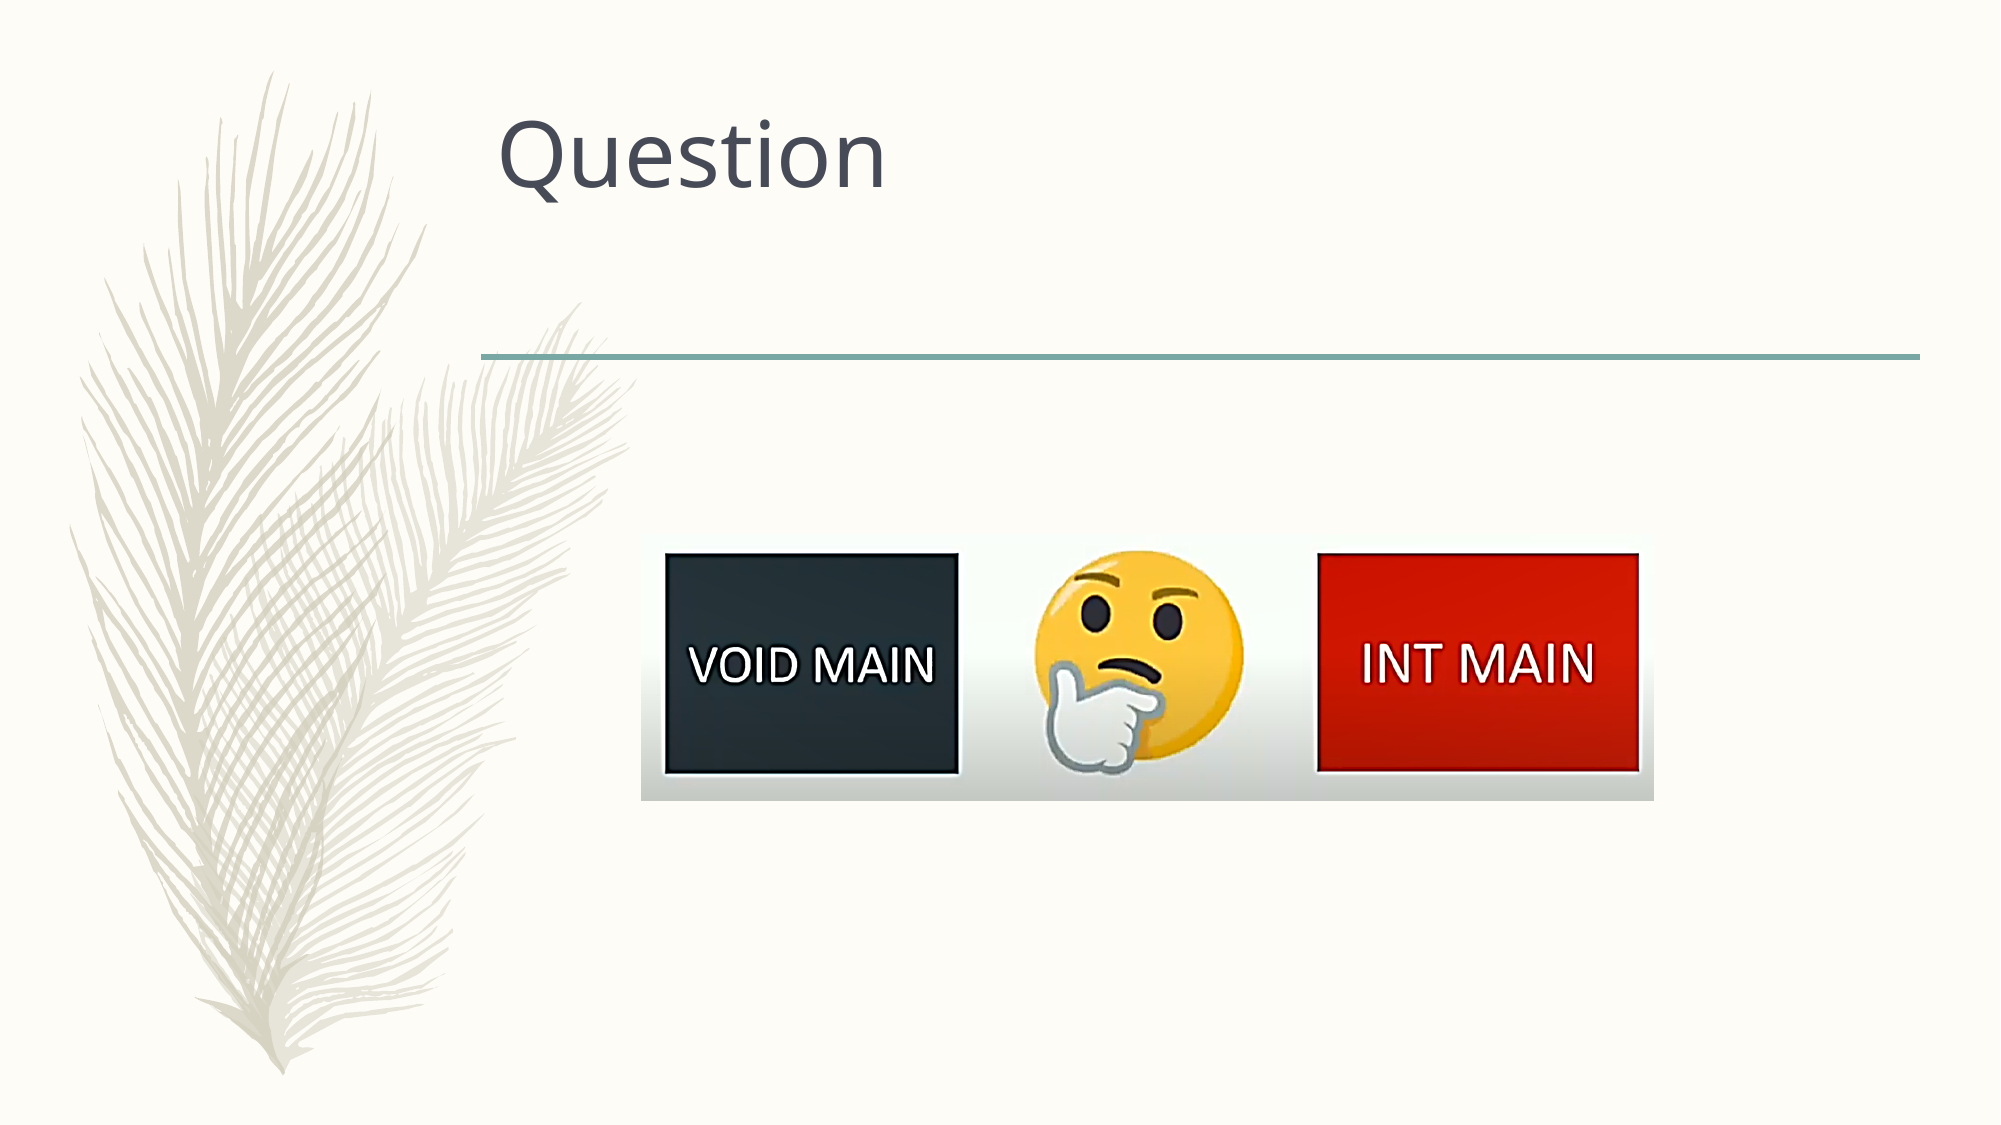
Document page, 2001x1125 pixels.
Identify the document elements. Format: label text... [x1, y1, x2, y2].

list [641, 534, 1654, 801]
title Question [481, 93, 1920, 350]
